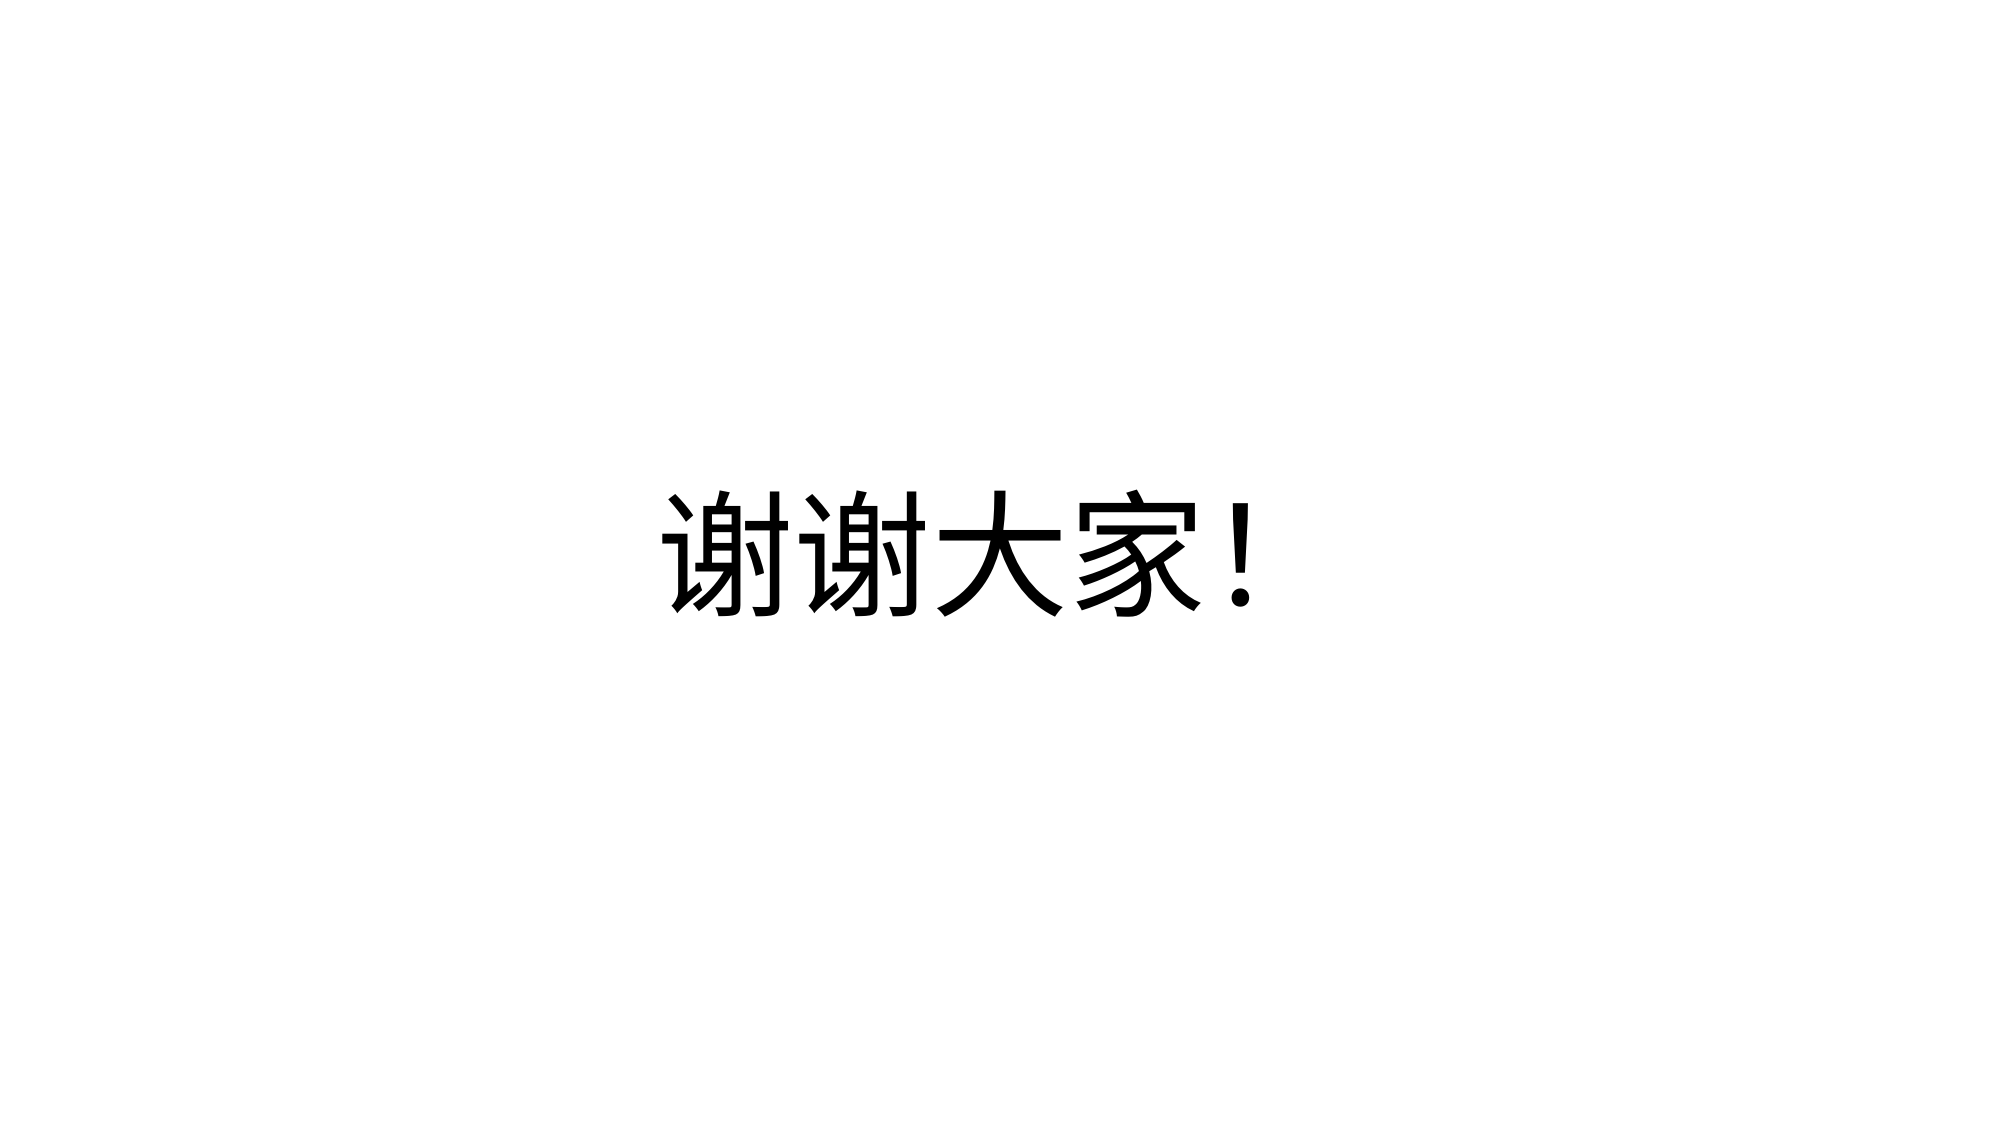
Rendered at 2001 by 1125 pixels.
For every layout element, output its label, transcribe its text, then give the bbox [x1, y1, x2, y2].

title 谢谢大家！ [137, 453, 1863, 672]
